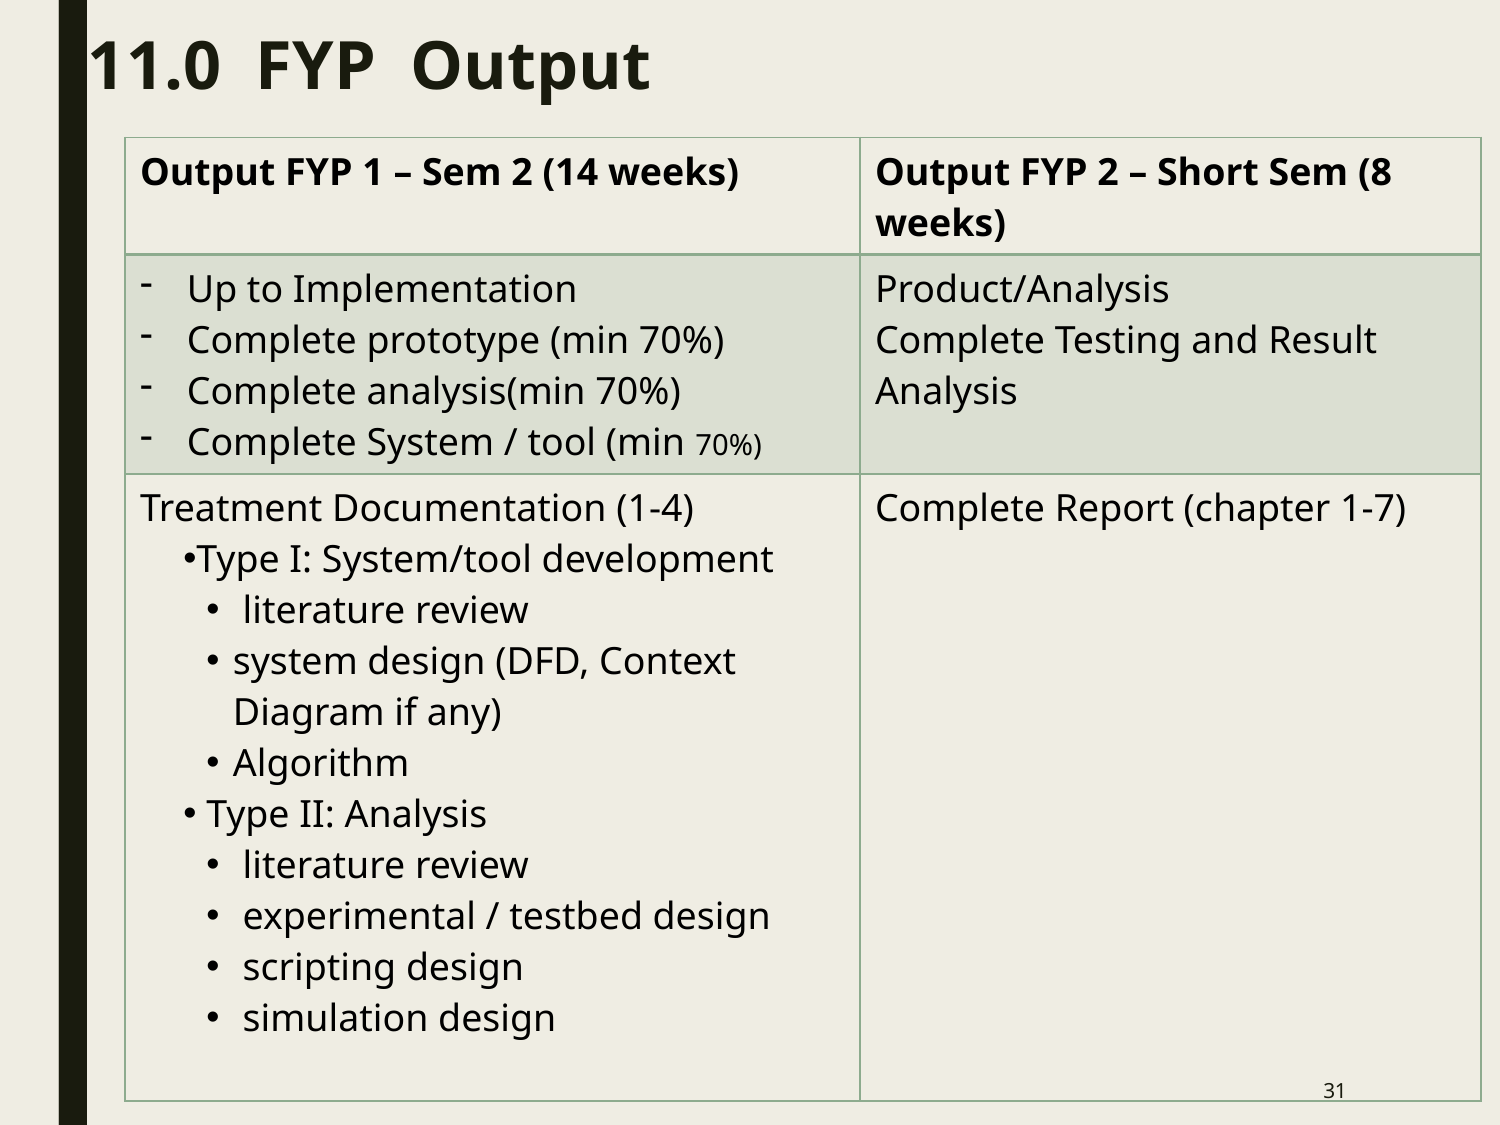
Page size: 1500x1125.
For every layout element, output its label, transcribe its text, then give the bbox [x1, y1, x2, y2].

table_cell Up to Implementation Complete prototype (min 70%) Complete analysis(min 70%) Complete System / tool (min 70%) [126, 256, 859, 473]
table_cell Treatment Documentation (1-4) Type I: System/tool development literature review system design (DFD, Context Diagram if any) Algorithm Type II: Analysis literature review experimental / testbed design scripting design simulation design [126, 475, 859, 1100]
table_cell Product/Analysis Complete Testing and Result Analysis [861, 256, 1480, 473]
table_header Output FYP 1 – Sem 2 (14 weeks) [126, 138, 859, 253]
text_box 11.0 FYP Output [73, 15, 667, 111]
table_header Output FYP 2 – Short Sem (8 weeks) [861, 138, 1480, 253]
slide_number 31 [1165, 1058, 1362, 1125]
table_cell Complete Report (chapter 1-7) [861, 475, 1480, 1100]
